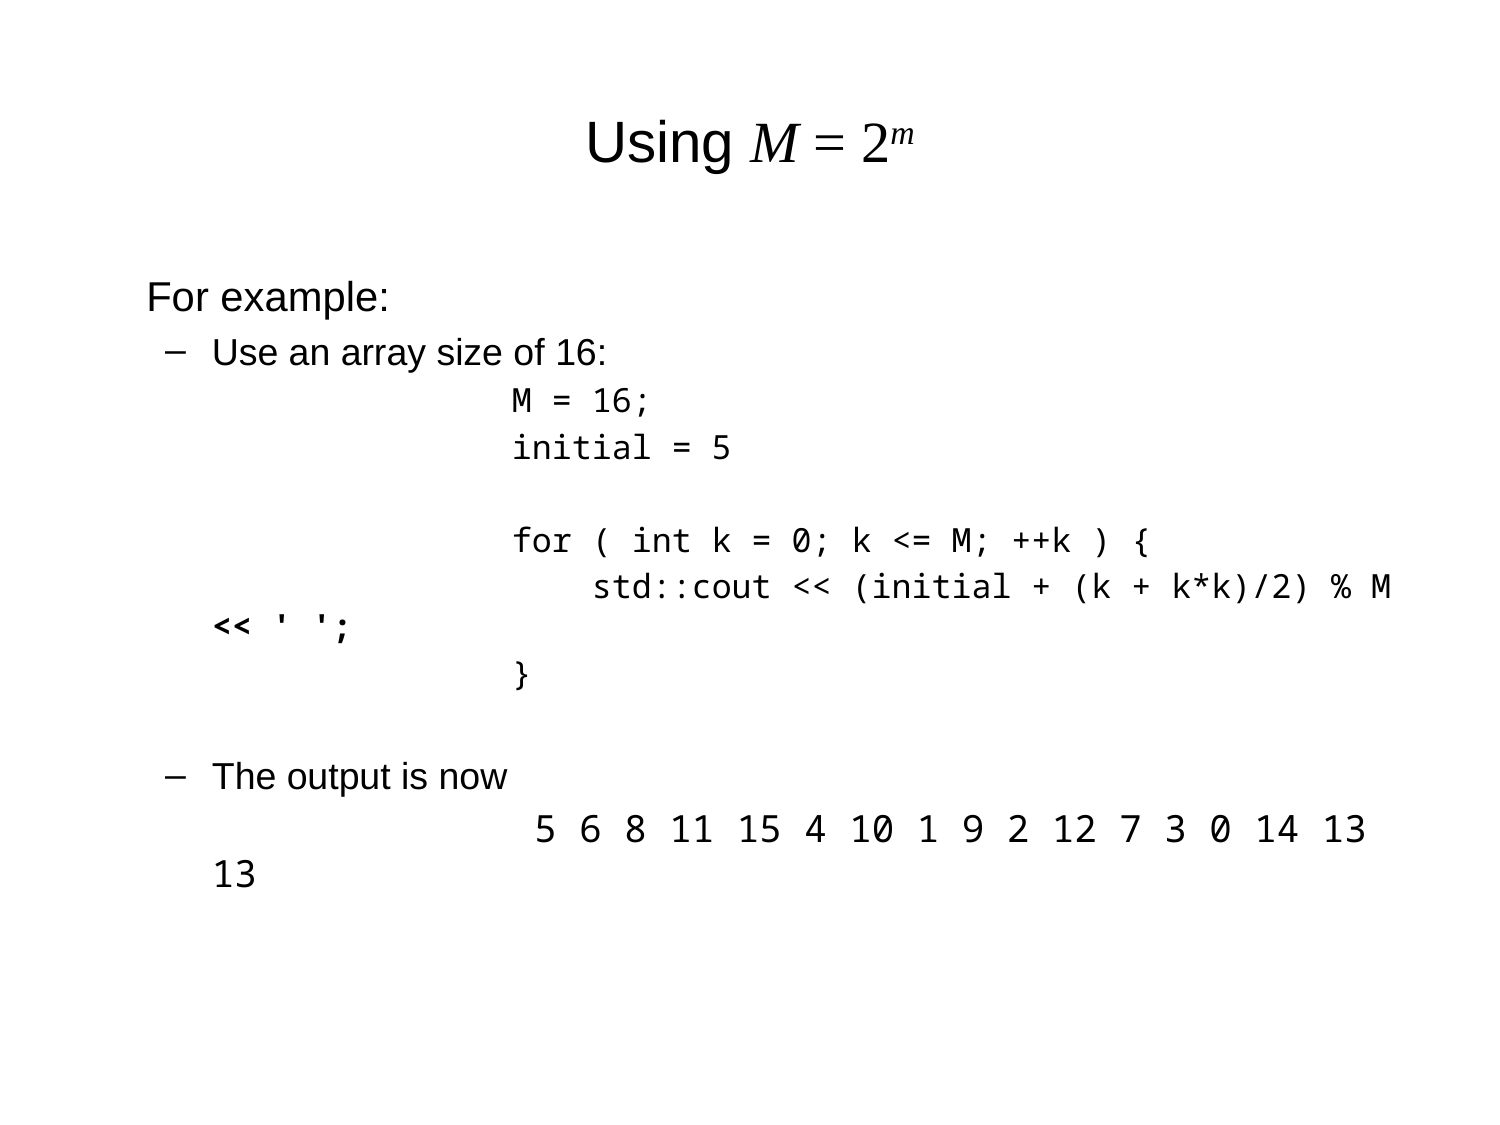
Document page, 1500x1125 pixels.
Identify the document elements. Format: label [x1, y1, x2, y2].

title [74, 44, 1426, 233]
list [74, 262, 1426, 1006]
